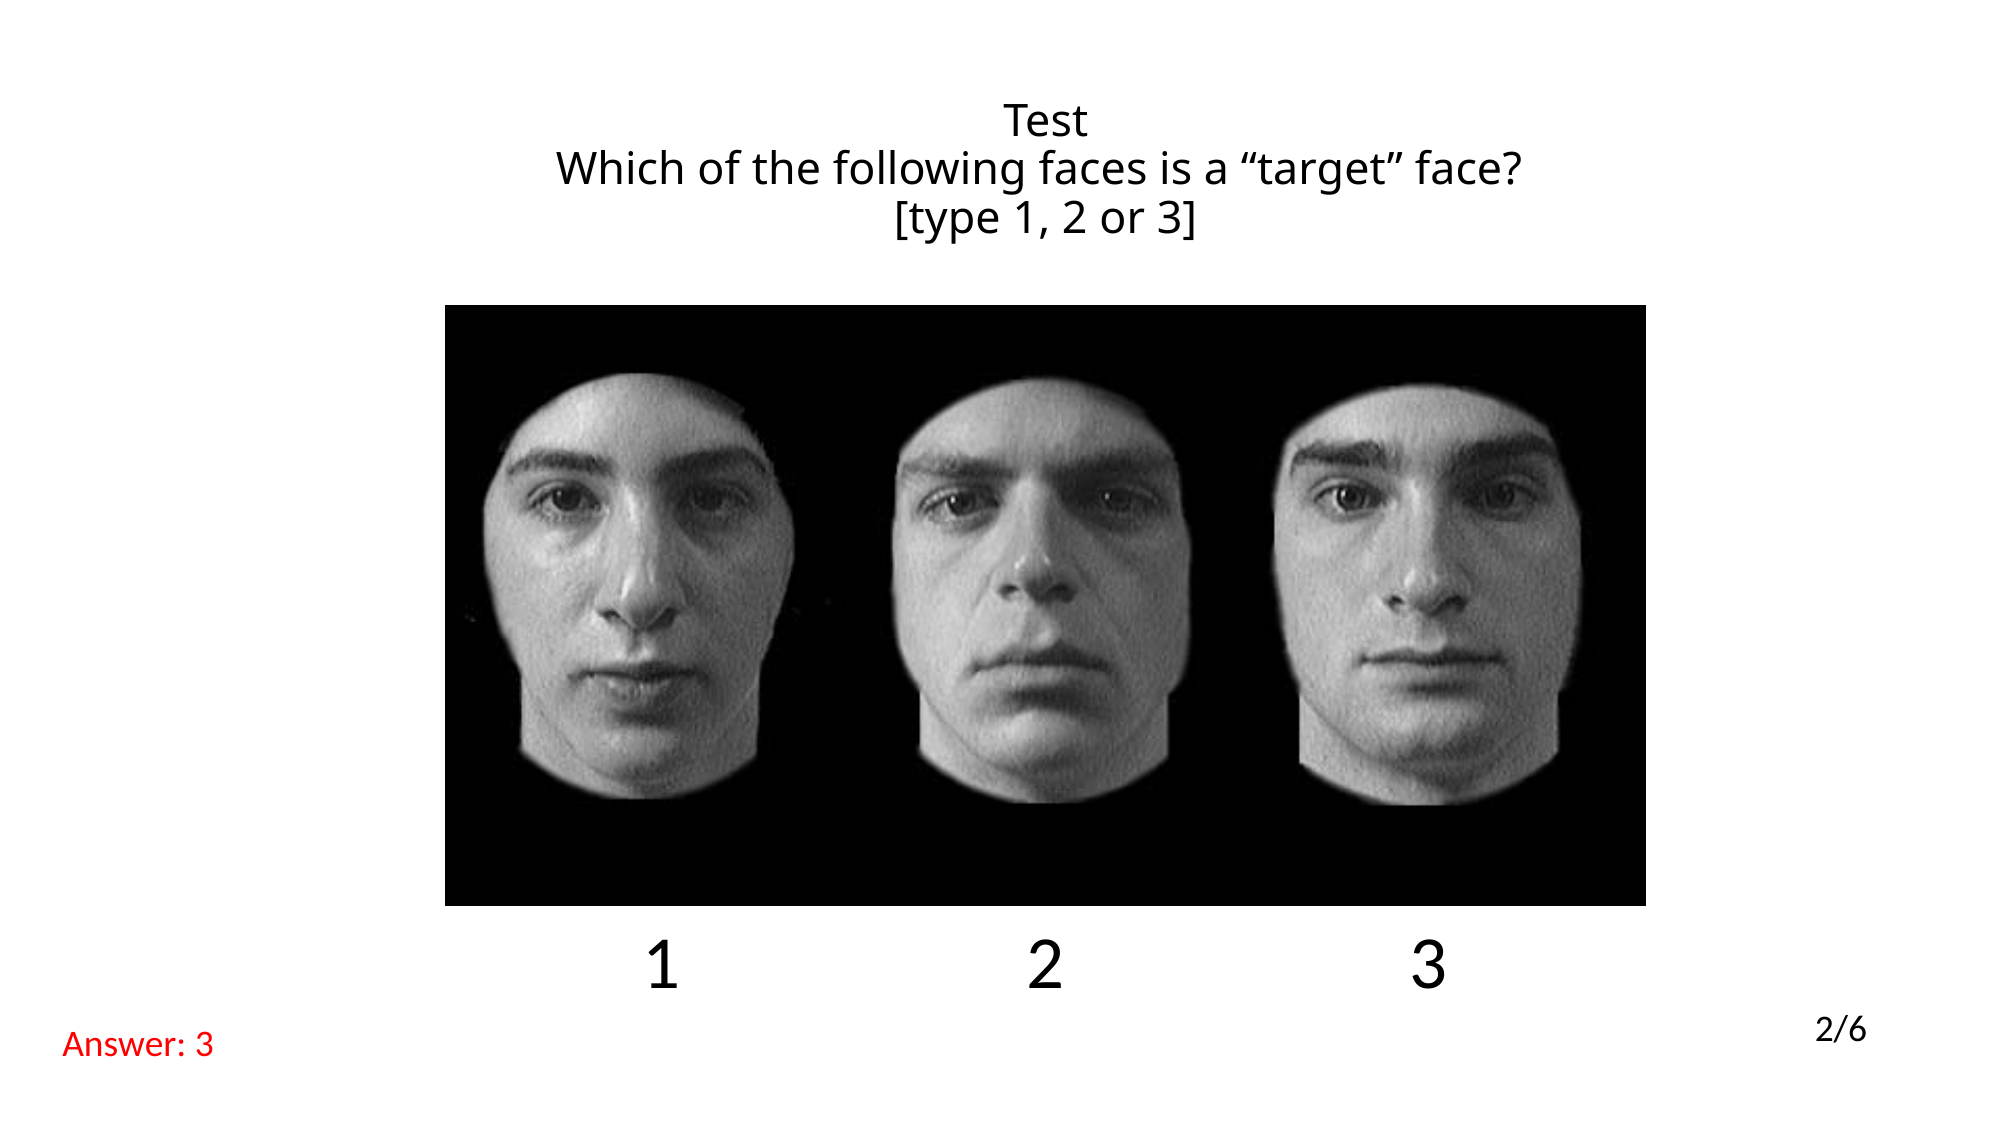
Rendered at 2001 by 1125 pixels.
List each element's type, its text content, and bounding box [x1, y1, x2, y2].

picture [445, 305, 1646, 906]
text_box 2/6 [1800, 996, 1930, 1057]
text_box 2 [950, 906, 1142, 1011]
text_box Answer: 3 [47, 1011, 491, 1072]
text_box 3 [1333, 906, 1524, 1011]
title Test Which of the following faces is a “target” face? [type 1, 2 or 3] [134, 88, 1958, 306]
text_box 1 [566, 906, 758, 1011]
